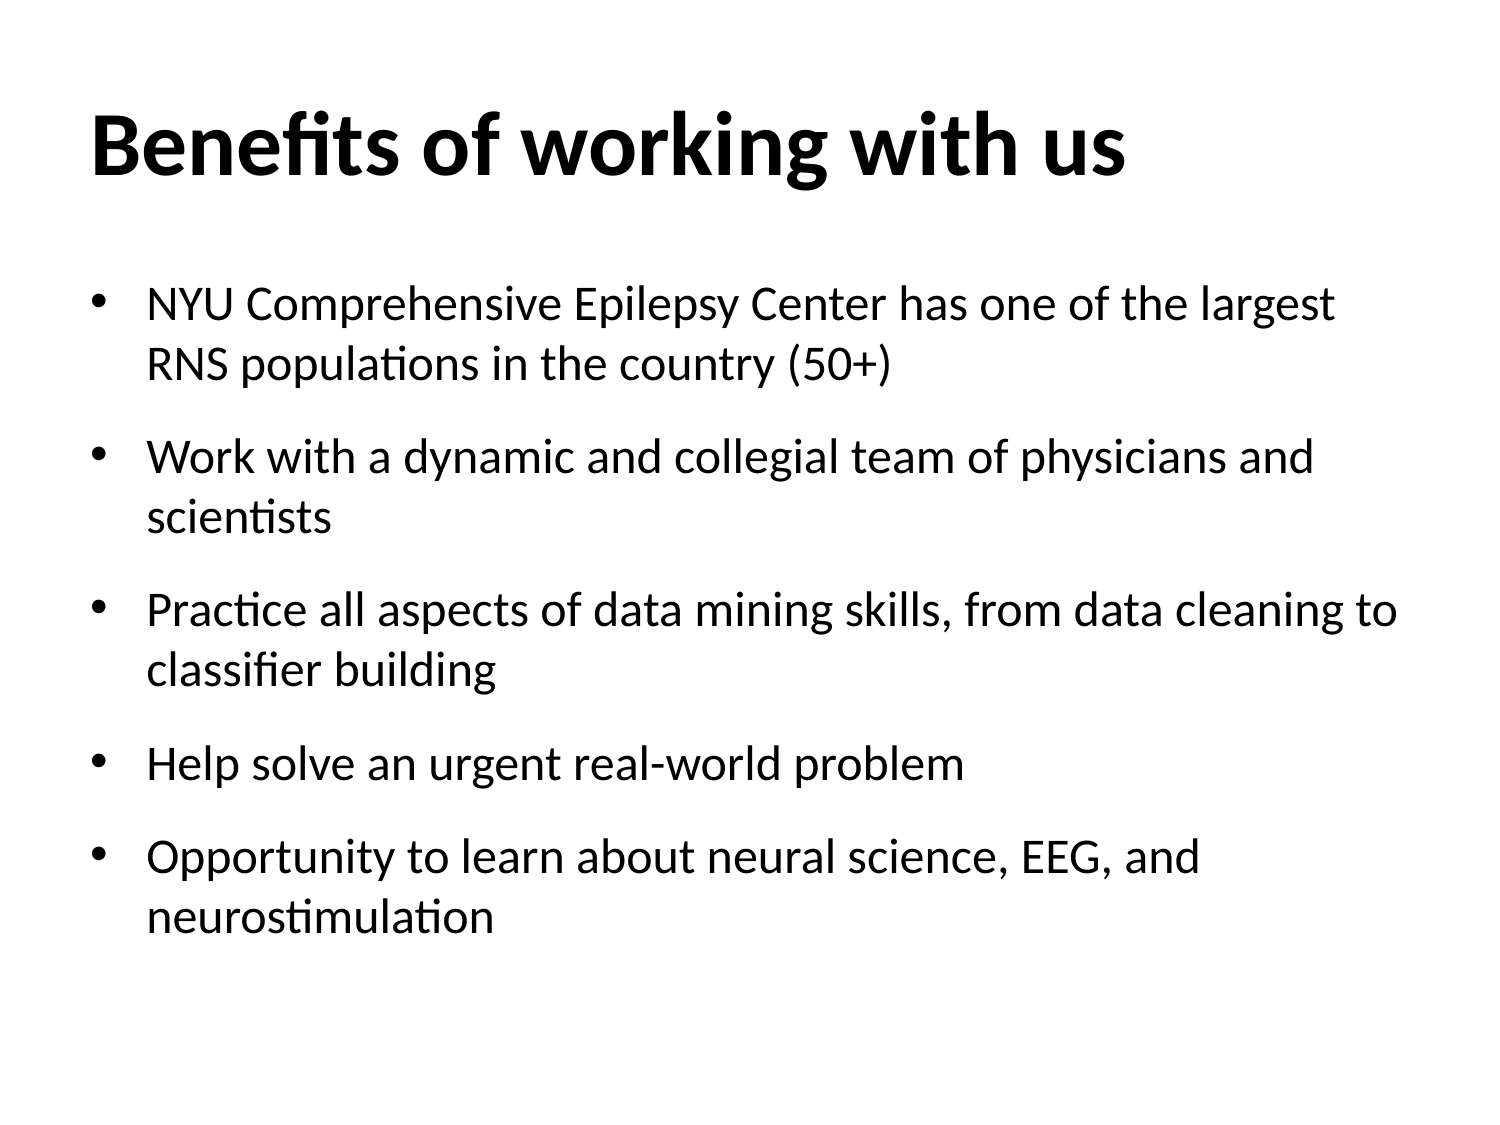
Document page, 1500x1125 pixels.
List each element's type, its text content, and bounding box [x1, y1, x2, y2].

title Benefits of working with us [75, 45, 1425, 233]
list NYU Comprehensive Epilepsy Center has one of the largest RNS populations in the country (50+) Work with a dynamic and collegial team of physicians and scientists Practice all aspects of data mining skills, from data cleaning to classifier building Help solve an urgent real-world problem Opportunity to learn about neural science, EEG, and neurostimulation [75, 262, 1425, 1005]
